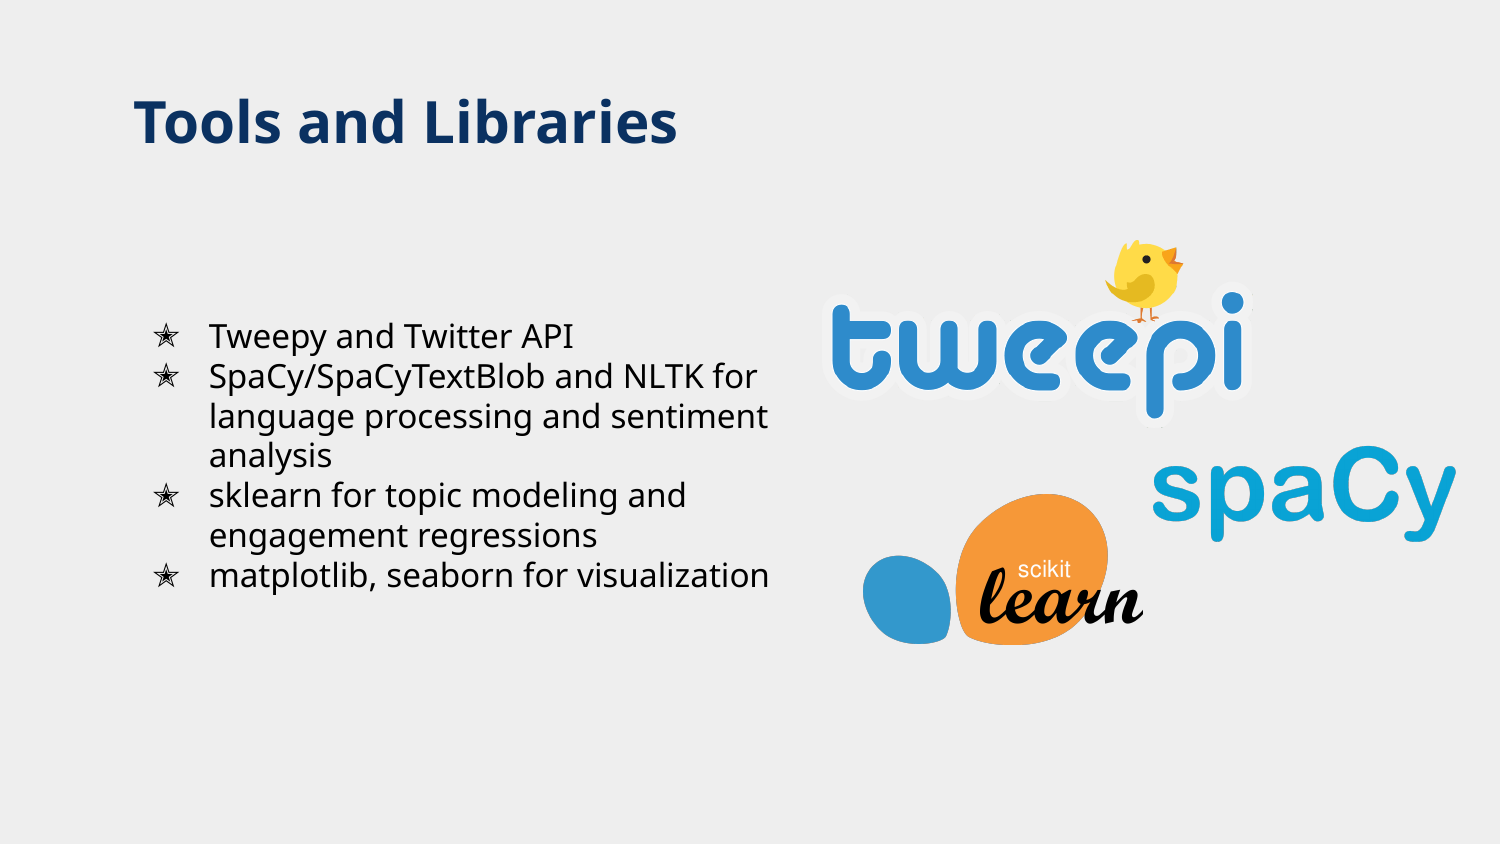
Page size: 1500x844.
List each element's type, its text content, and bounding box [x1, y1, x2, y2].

subtitle Tweepy and Twitter API SpaCy/SpaCyTextBlob and NLTK for language processing and sentiment analysis sklearn for topic modeling and engagement regressions matplotlib, seaborn for visualization [118, 299, 826, 748]
picture [863, 494, 1143, 645]
title Tools and Libraries [118, 72, 1384, 167]
picture [1152, 439, 1460, 550]
picture [822, 240, 1253, 428]
